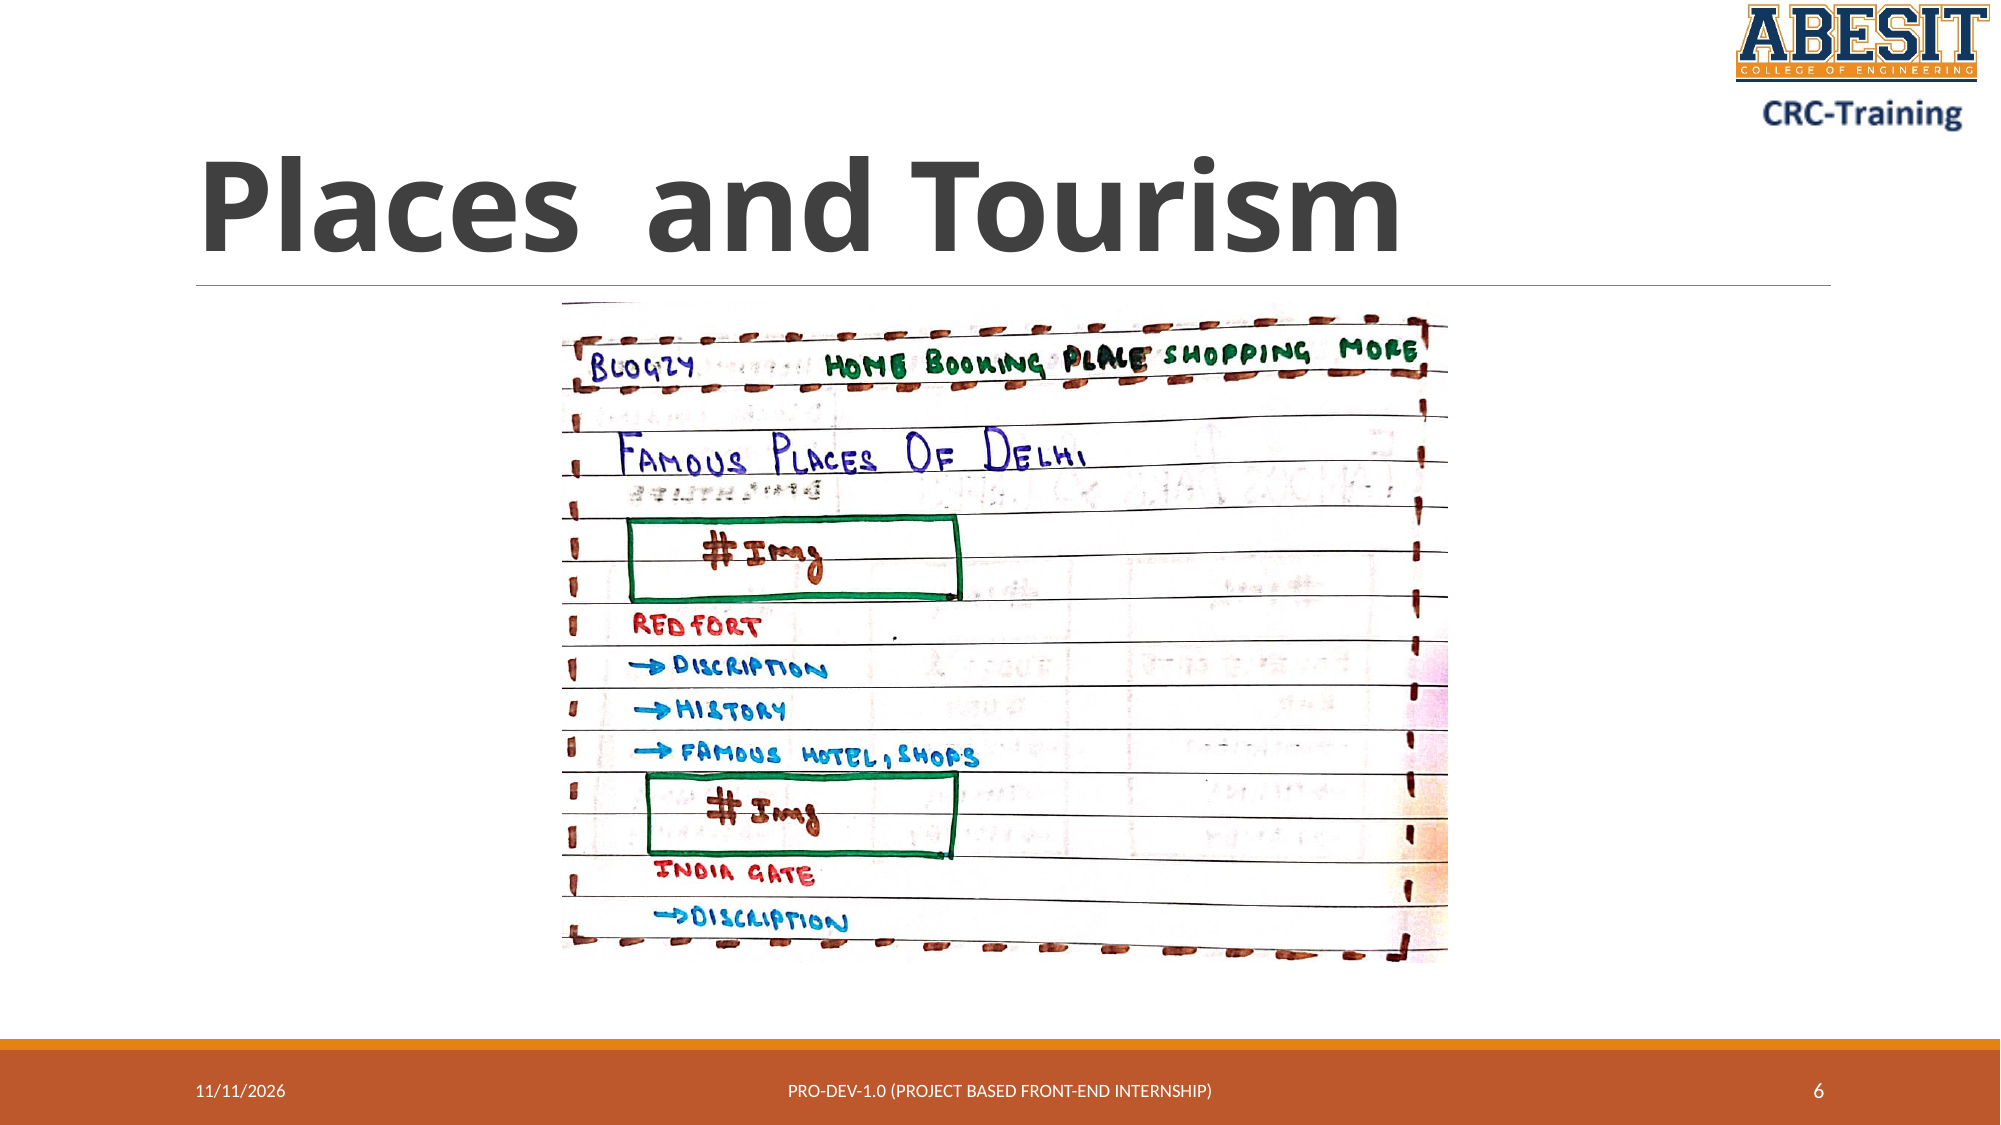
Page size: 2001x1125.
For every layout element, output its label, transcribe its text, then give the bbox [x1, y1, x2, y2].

footer Pro-Dev-1.0 (project based front-end internship) [604, 1059, 1396, 1120]
picture [1736, 0, 1990, 141]
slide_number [180, 1059, 586, 1120]
title Places and Tourism [180, 47, 1830, 285]
slide_number 6 [1624, 1059, 1840, 1120]
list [561, 302, 1449, 964]
